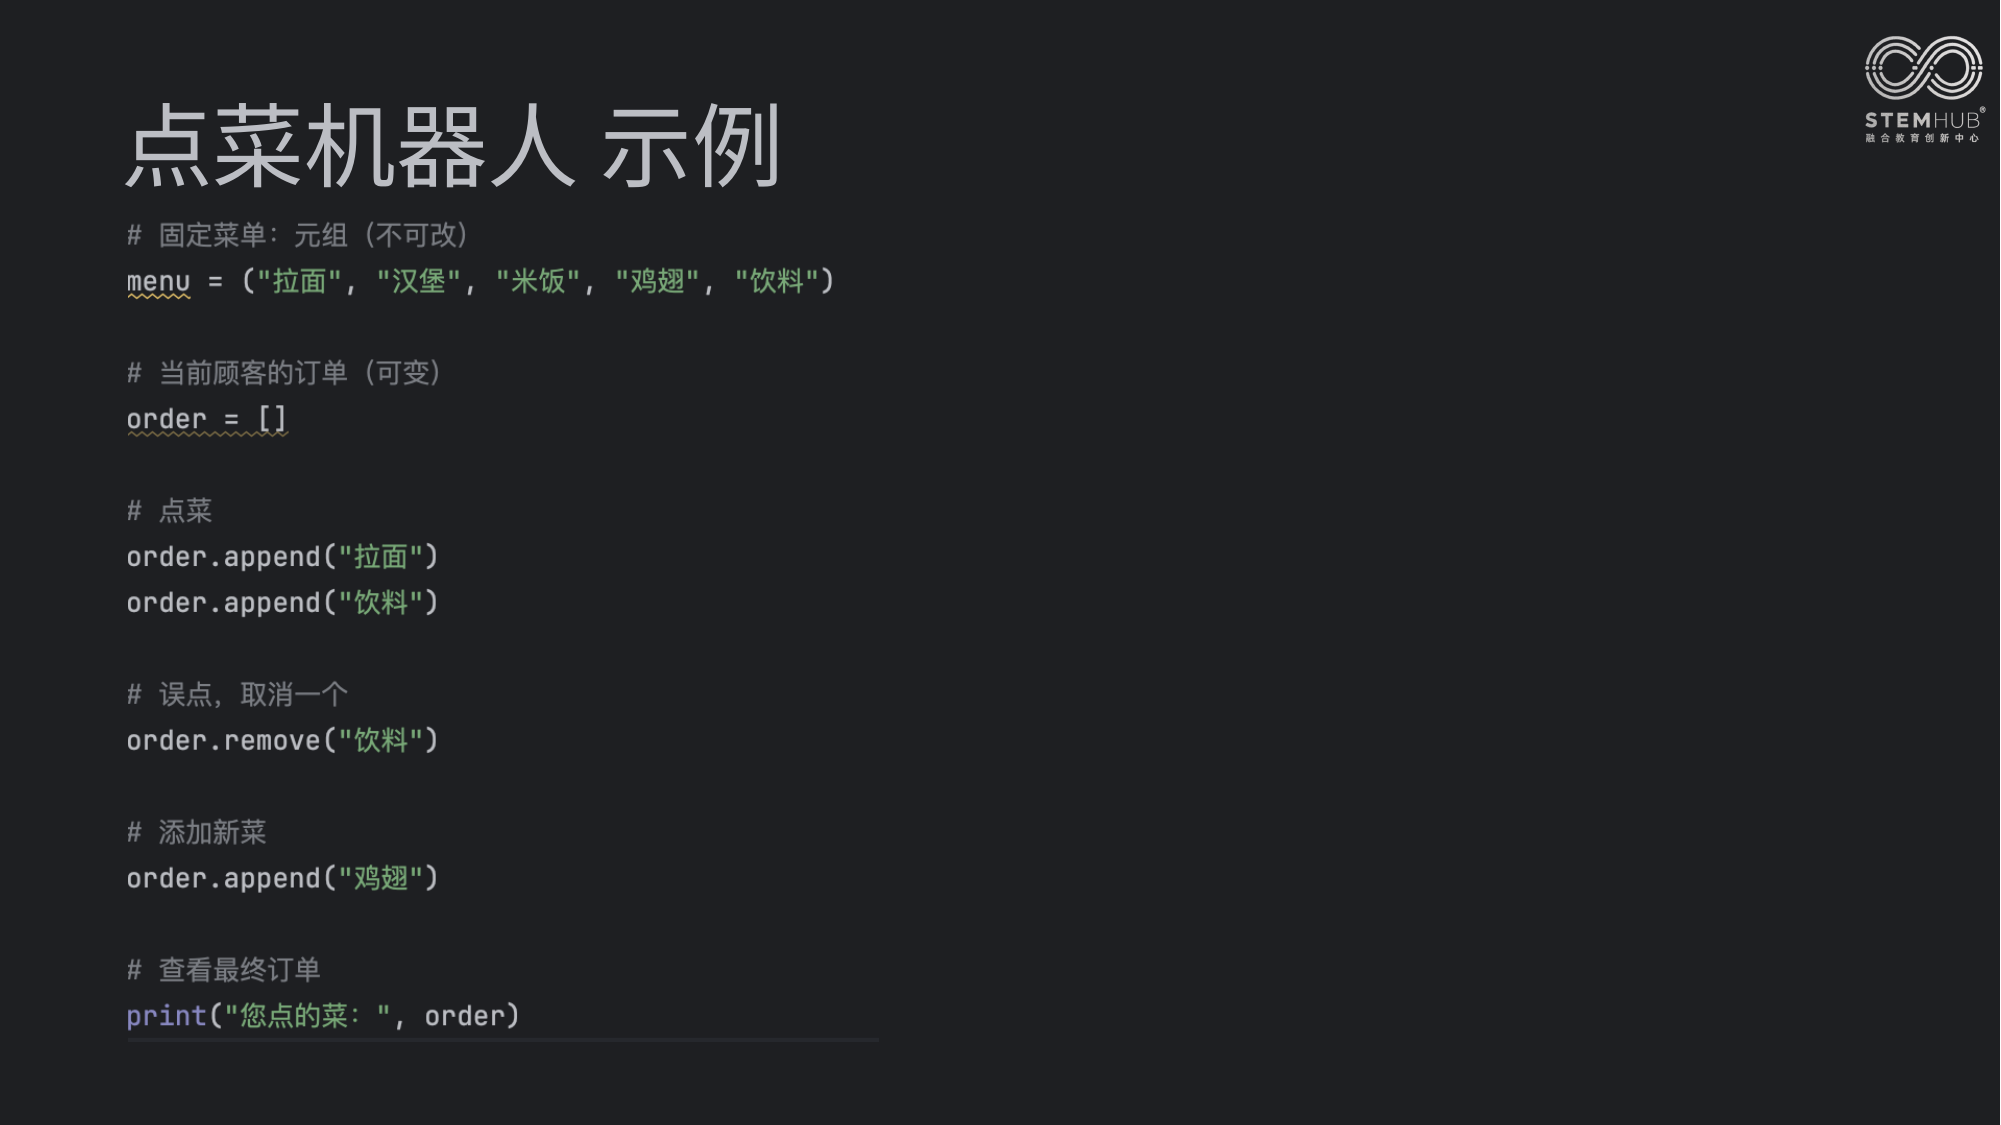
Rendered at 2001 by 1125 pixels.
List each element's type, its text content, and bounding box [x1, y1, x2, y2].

picture [128, 207, 880, 1042]
title 点菜机器人 示例 [106, 42, 1832, 260]
picture [1849, 0, 2000, 180]
